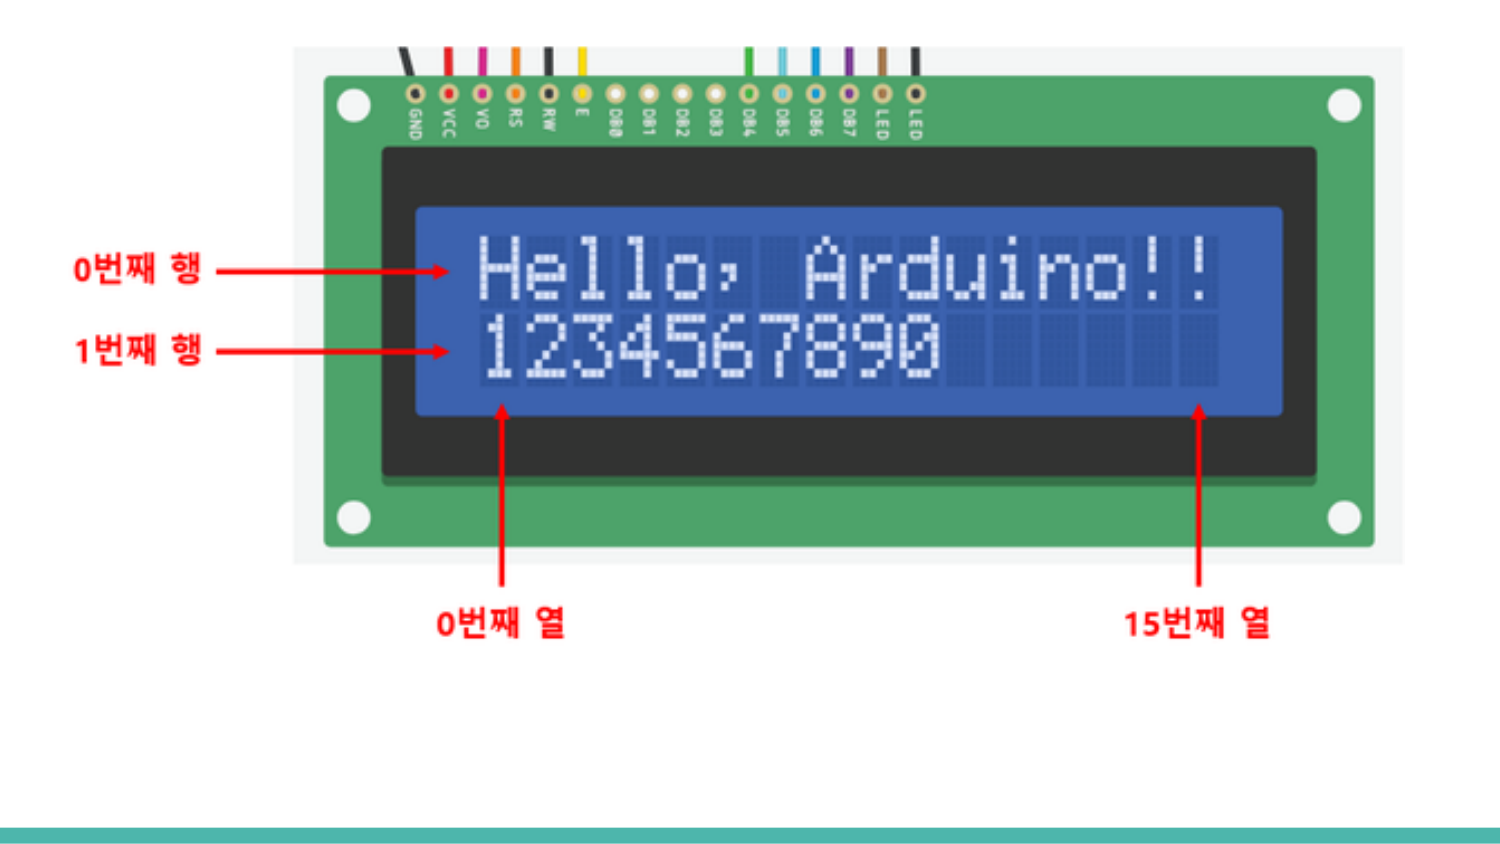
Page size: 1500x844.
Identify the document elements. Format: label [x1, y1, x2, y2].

picture [64, 44, 1406, 658]
